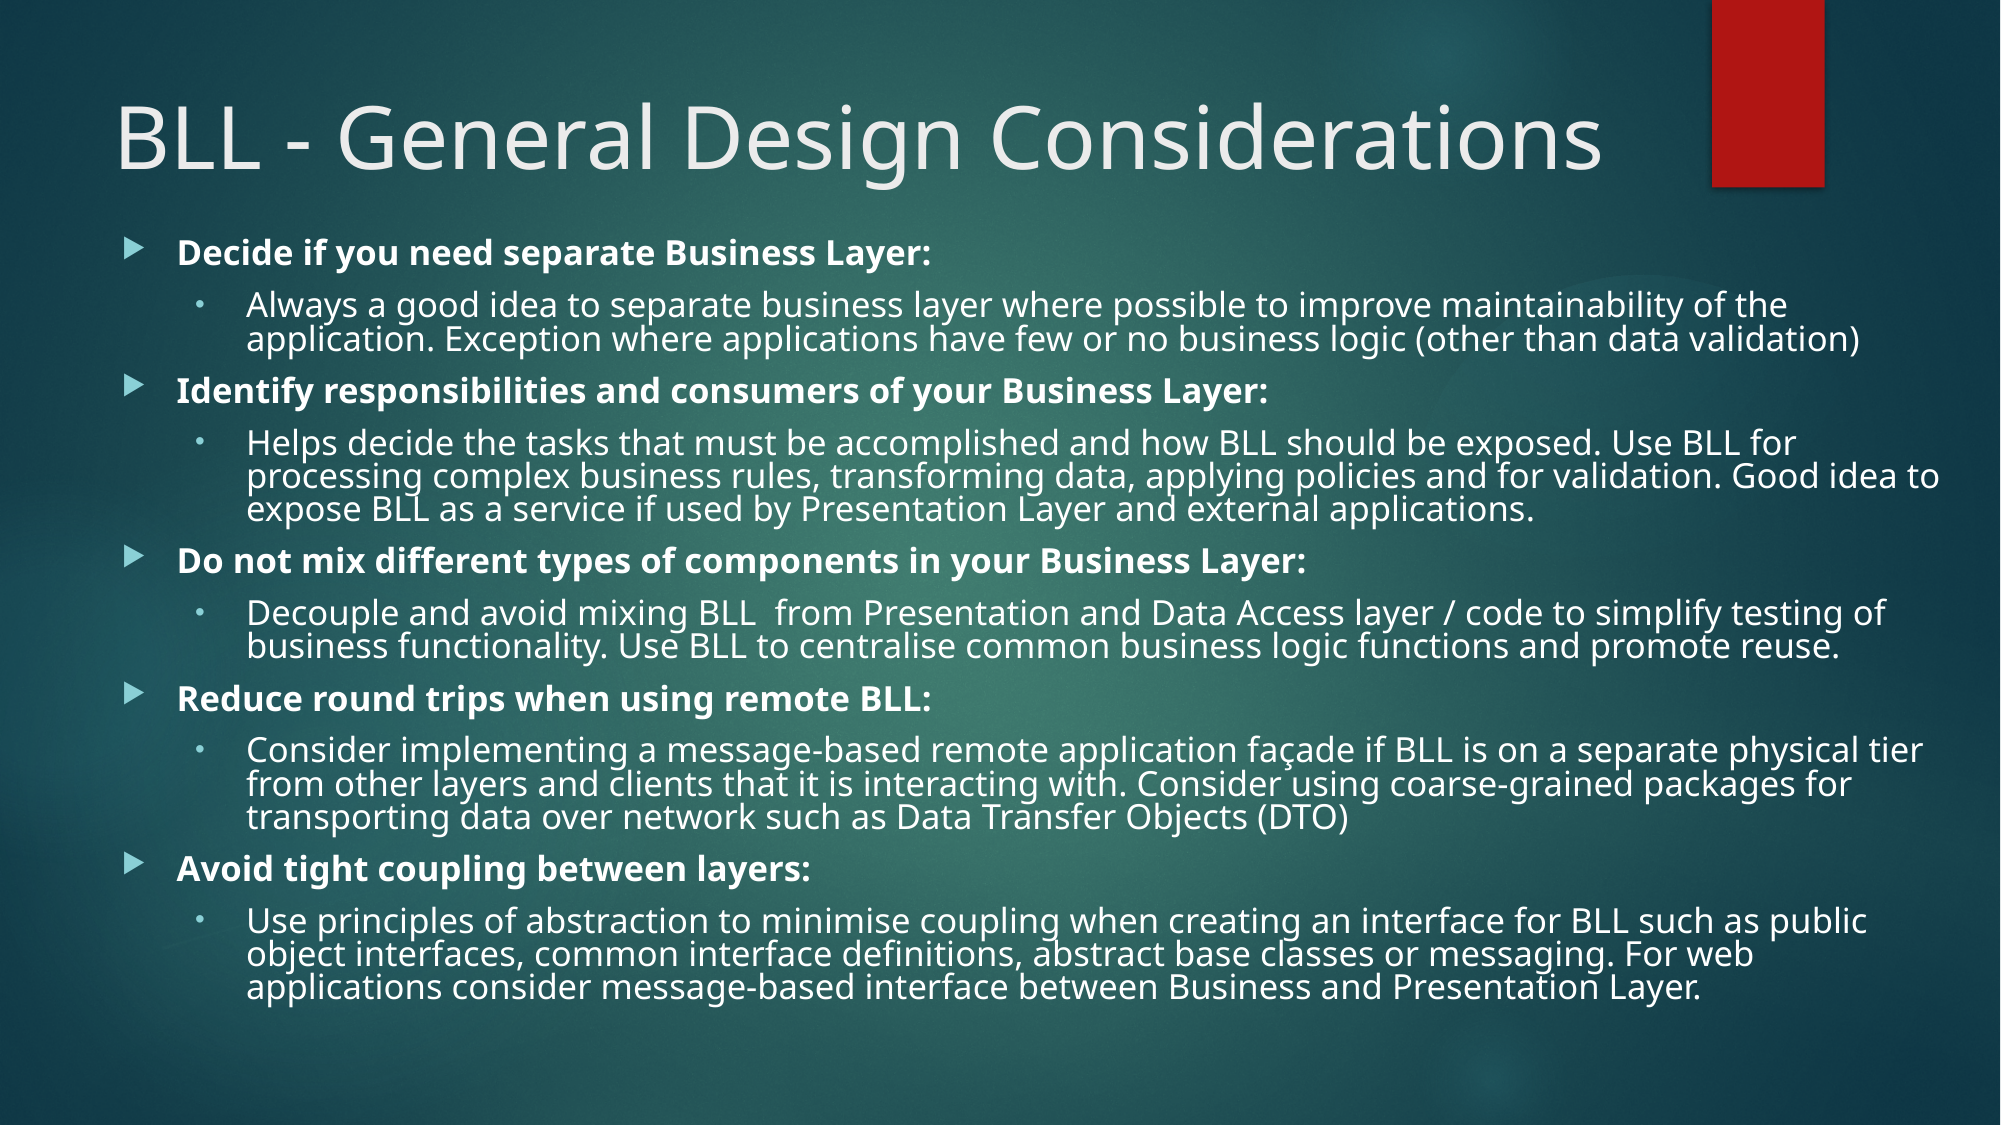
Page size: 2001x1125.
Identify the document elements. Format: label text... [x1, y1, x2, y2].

picture [0, 0, 2001, 1125]
title BLL - General Design Considerations [105, 73, 1650, 197]
list Decide if you need separate Business Layer: Always a good idea to separate business layer where possible to improve maintainability of the application. Exception where applications have few or no business logic (other than data validation) Identify responsibilities and consumers of your Business Layer: Helps decide the tasks that must be accomplished and how BLL should be exposed. Use BLL for processing complex business rules, transforming data, applying policies and for validation. Good idea to expose BLL as a service if used by Presentation Layer and external applications. Do not mix different types of components in your Business Layer: Decouple and avoid mixing BLL from Presentation and Data Access layer / code to simplify testing of business functionality. Use BLL to centralise common business logic functions and promote reuse. Reduce round trips when using remote BLL: Consider implementing a message-based remote application façade if BLL is on a separate physical tier from other layers and clients that it is interacting with. Consider using coarse-grained packages for transporting data over network such as Data Transfer Objects (DTO) Avoid tight coupling between layers: Use principles of abstraction to minimise coupling when creating an interface for BLL such as public object interfaces, common interface definitions, abstract base classes or messaging. For web applications consider message-based interface between Business and Presentation Layer. [113, 231, 1958, 1095]
